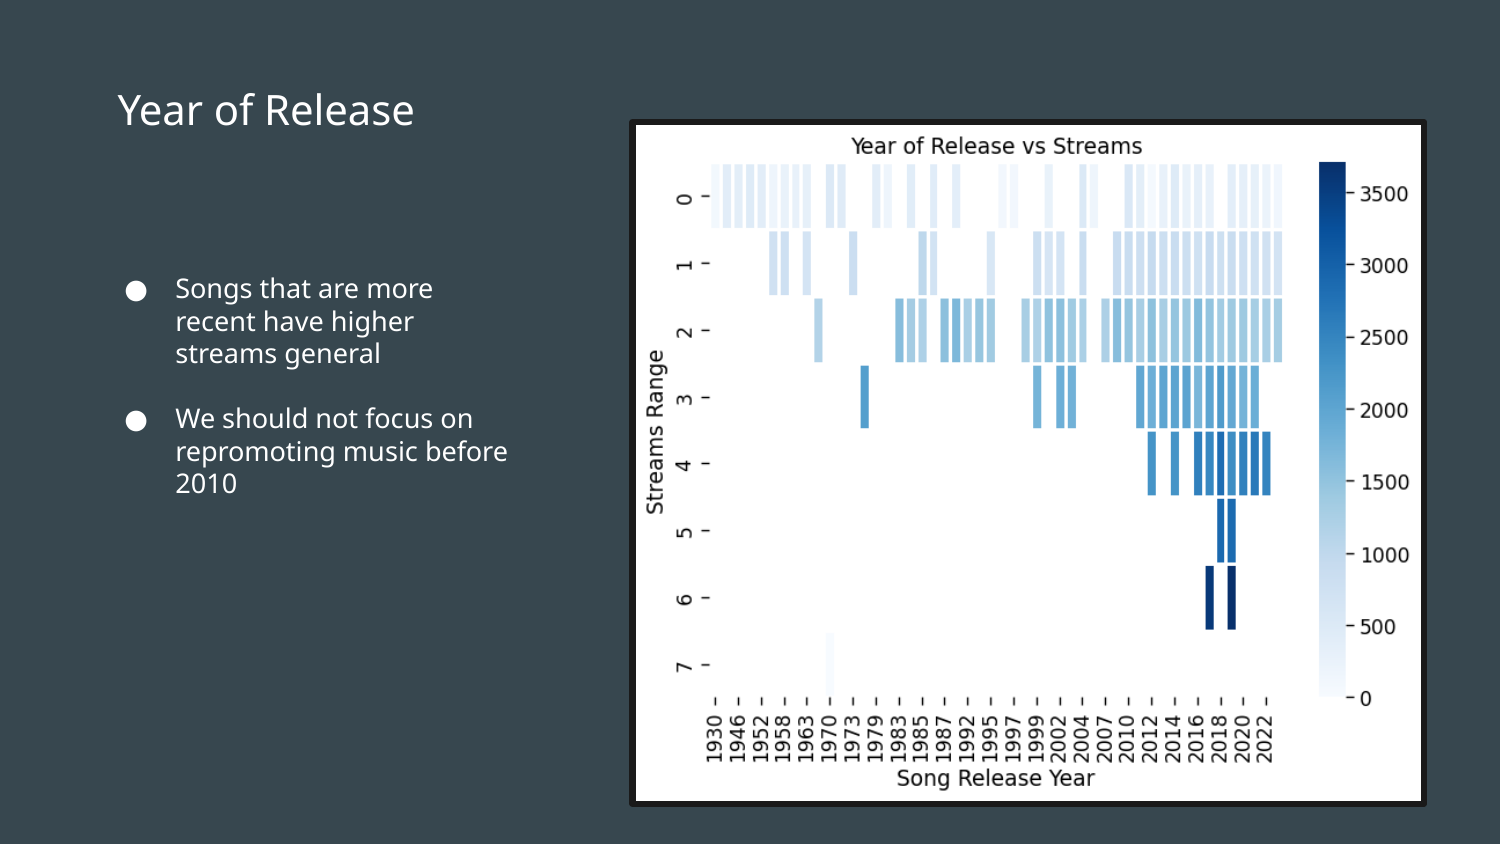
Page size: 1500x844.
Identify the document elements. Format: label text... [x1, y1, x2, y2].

text_box Songs that are more recent have higher streams general We should not focus on repromoting music before 2010 [85, 256, 531, 588]
title Year of Release [102, 65, 595, 154]
picture [635, 124, 1422, 801]
